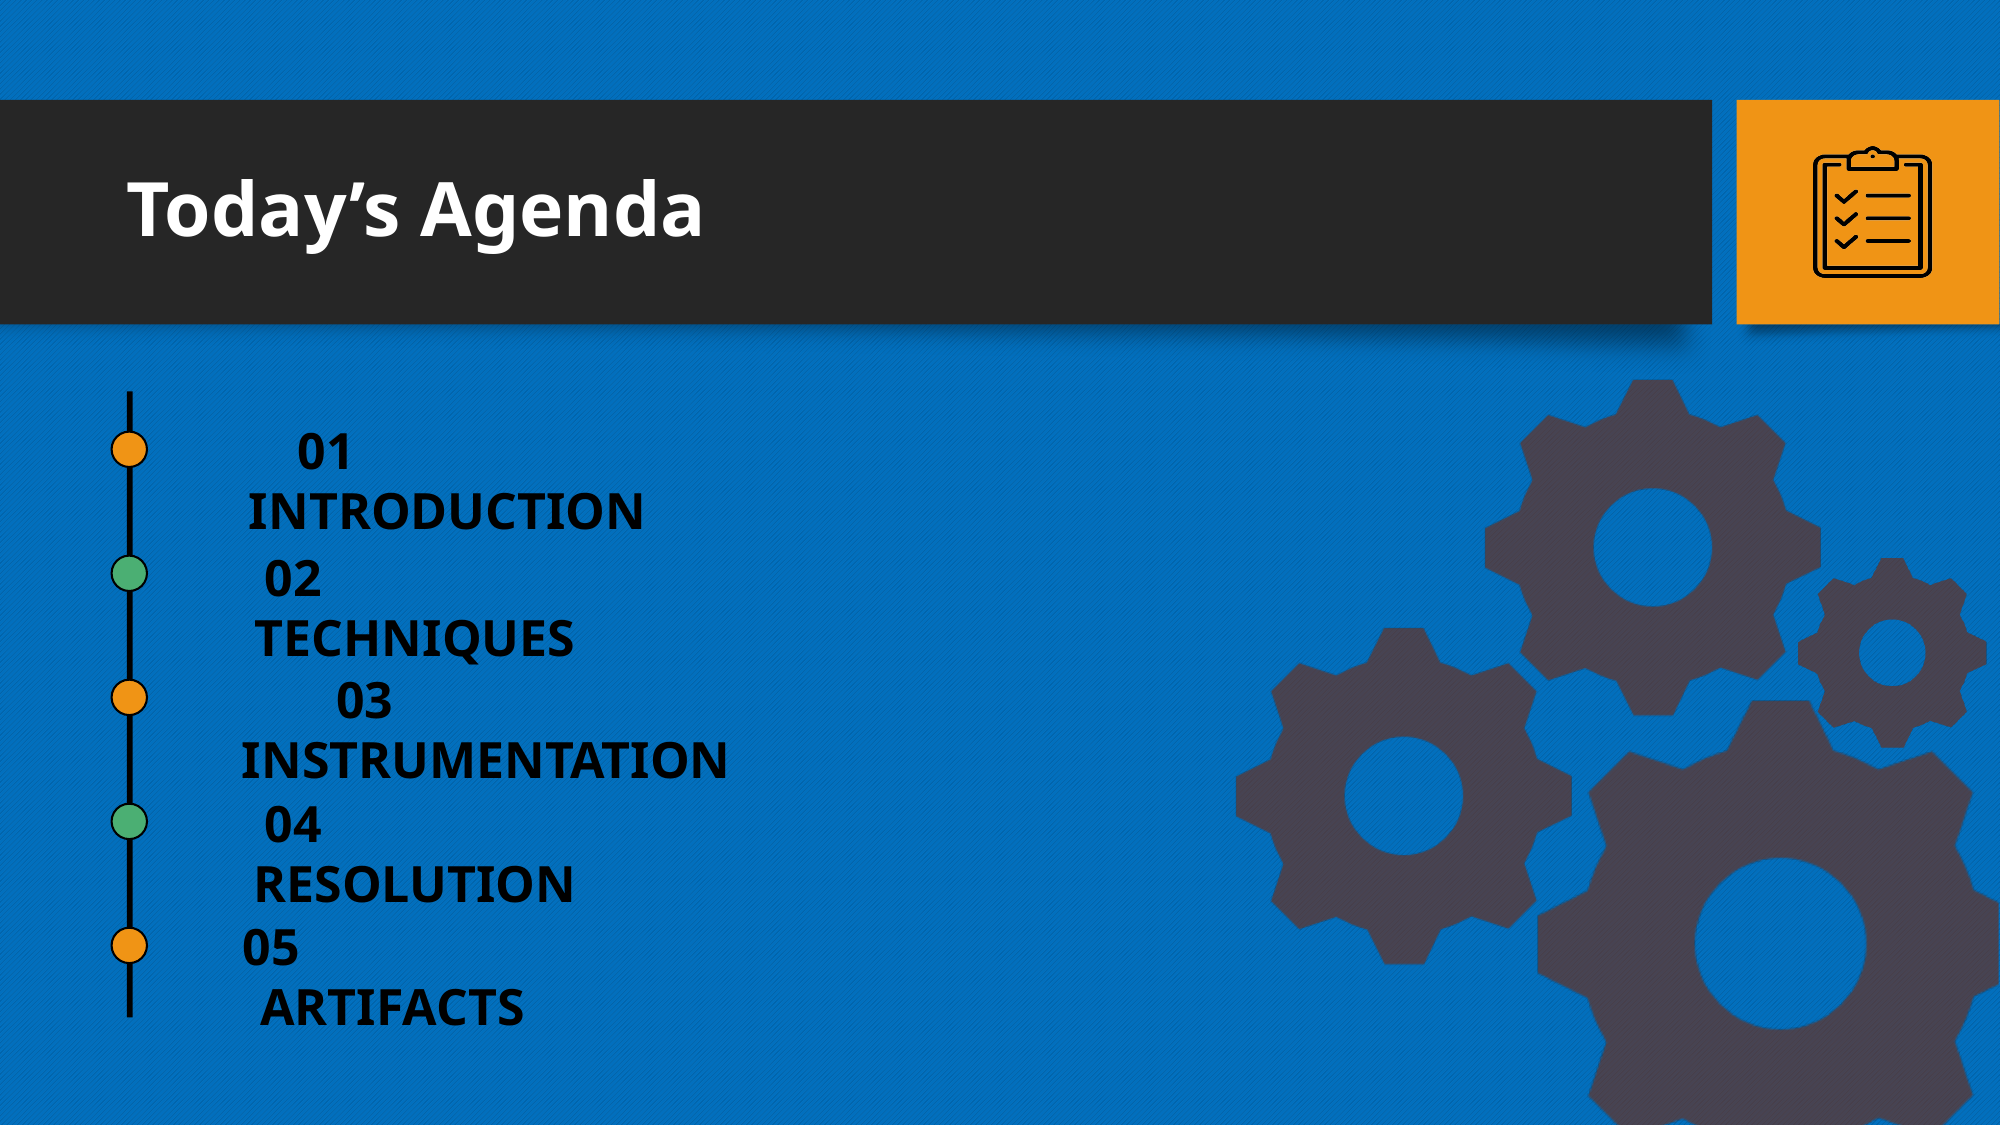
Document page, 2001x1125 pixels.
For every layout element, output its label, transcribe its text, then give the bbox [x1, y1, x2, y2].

text_box 02 TECHNIQUES [168, 539, 662, 661]
text_box [110, 678, 149, 717]
text_box [110, 802, 149, 841]
text_box 03 INSTRUMENTATION [168, 661, 805, 797]
text_box 05 ARTIFACTS [168, 907, 617, 1043]
title Today’s Agenda [111, 123, 1689, 301]
text_box [126, 390, 134, 431]
text_box [126, 964, 134, 1018]
text_box [126, 716, 134, 803]
text_box [126, 592, 134, 679]
text_box [110, 926, 149, 965]
text_box 01 INTRODUCTION [168, 412, 728, 547]
text_box [110, 554, 149, 593]
text_box [126, 840, 134, 927]
text_box 04 RESOLUTION [168, 785, 662, 920]
text_box [126, 468, 134, 555]
picture [0, 311, 2001, 1125]
text_box [110, 430, 149, 469]
picture [1795, 146, 1949, 279]
